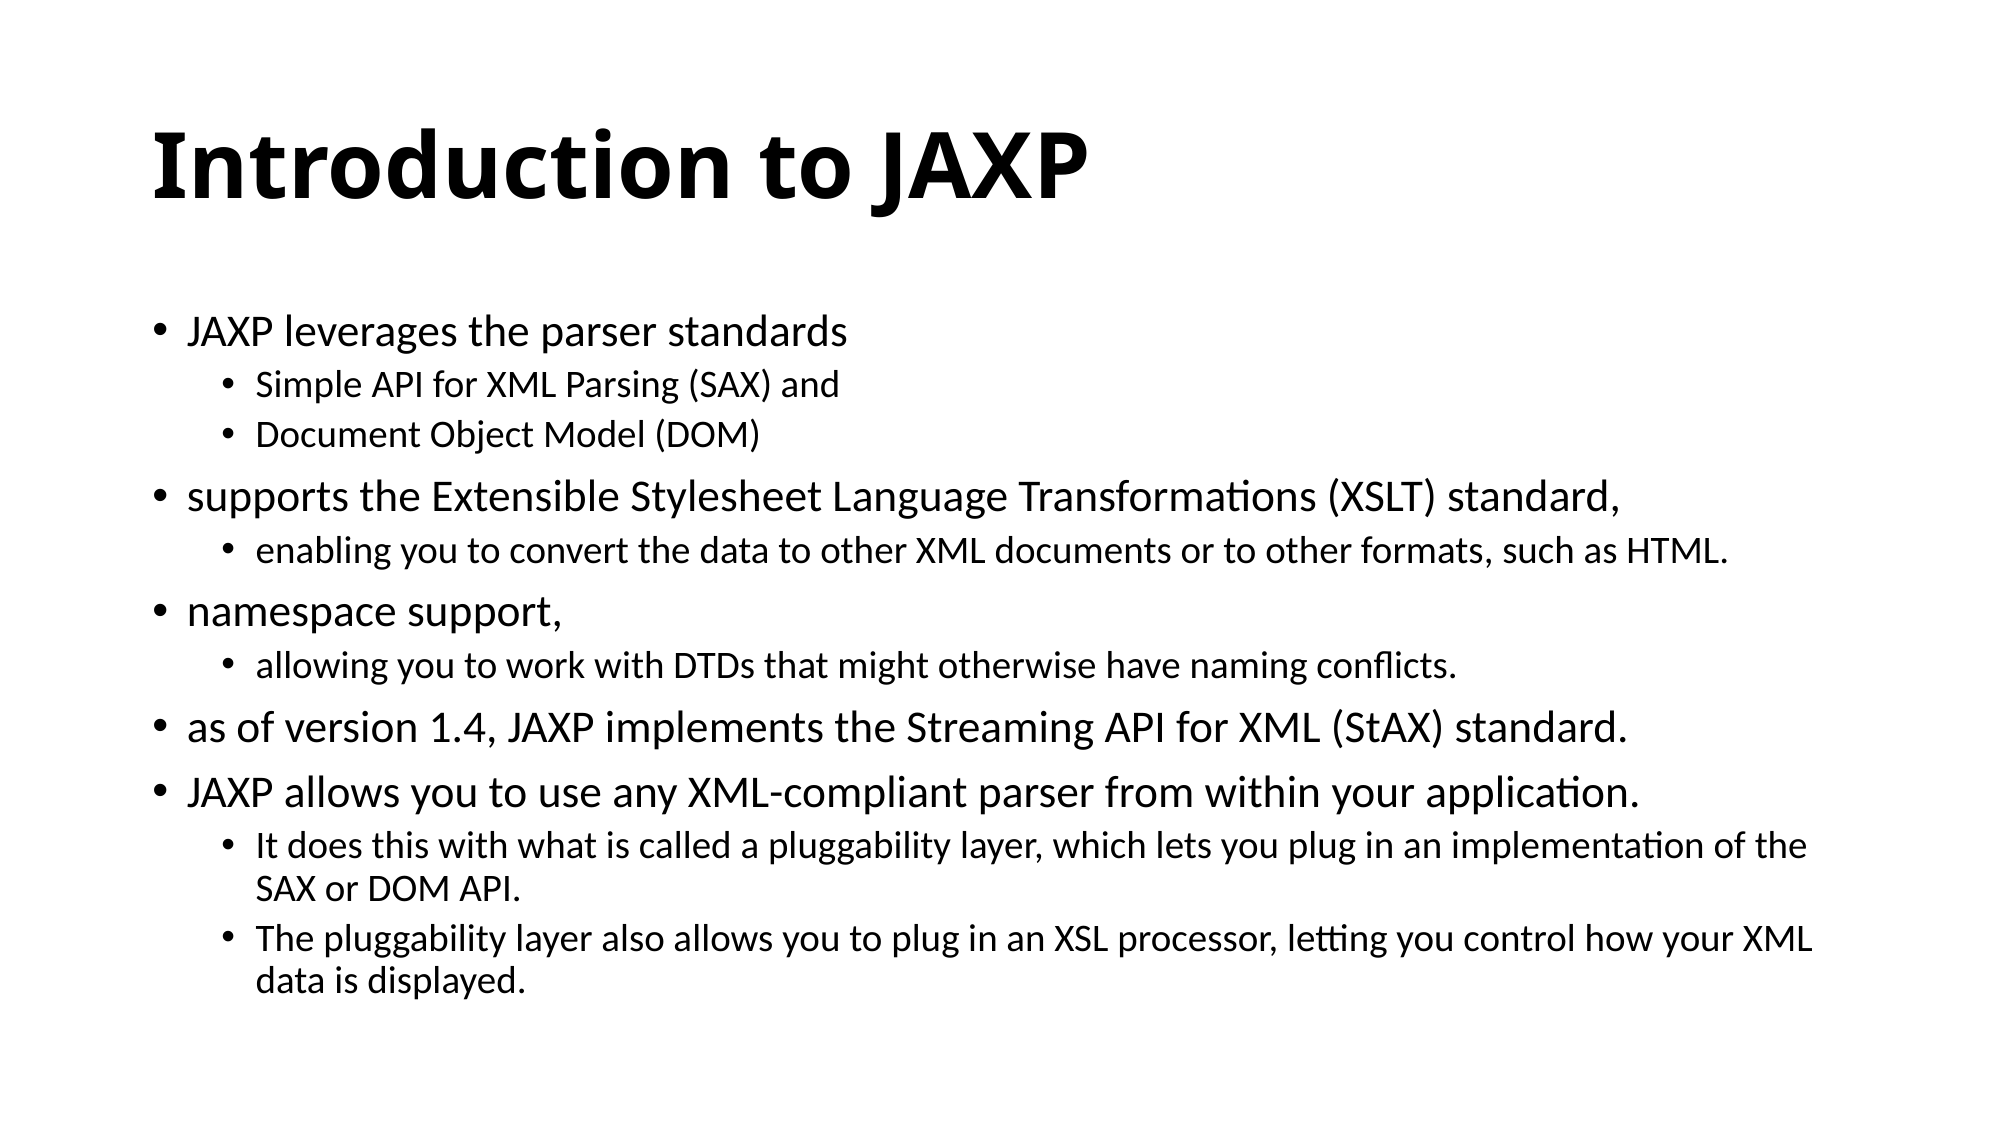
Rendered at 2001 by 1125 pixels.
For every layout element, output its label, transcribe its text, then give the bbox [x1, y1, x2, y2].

title Introduction to JAXP [137, 59, 1863, 278]
list JAXP leverages the parser standards Simple API for XML Parsing (SAX) and Document Object Model (DOM) supports the Extensible Stylesheet Language Transformations (XSLT) standard, enabling you to convert the data to other XML documents or to other formats, such as HTML. namespace support, allowing you to work with DTDs that might otherwise have naming conflicts. as of version 1.4, JAXP implements the Streaming API for XML (StAX) standard. JAXP allows you to use any XML-compliant parser from within your application. It does this with what is called a pluggability layer, which lets you plug in an implementation of the SAX or DOM API. The pluggability layer also allows you to plug in an XSL processor, letting you control how your XML data is displayed. [137, 299, 1863, 1014]
